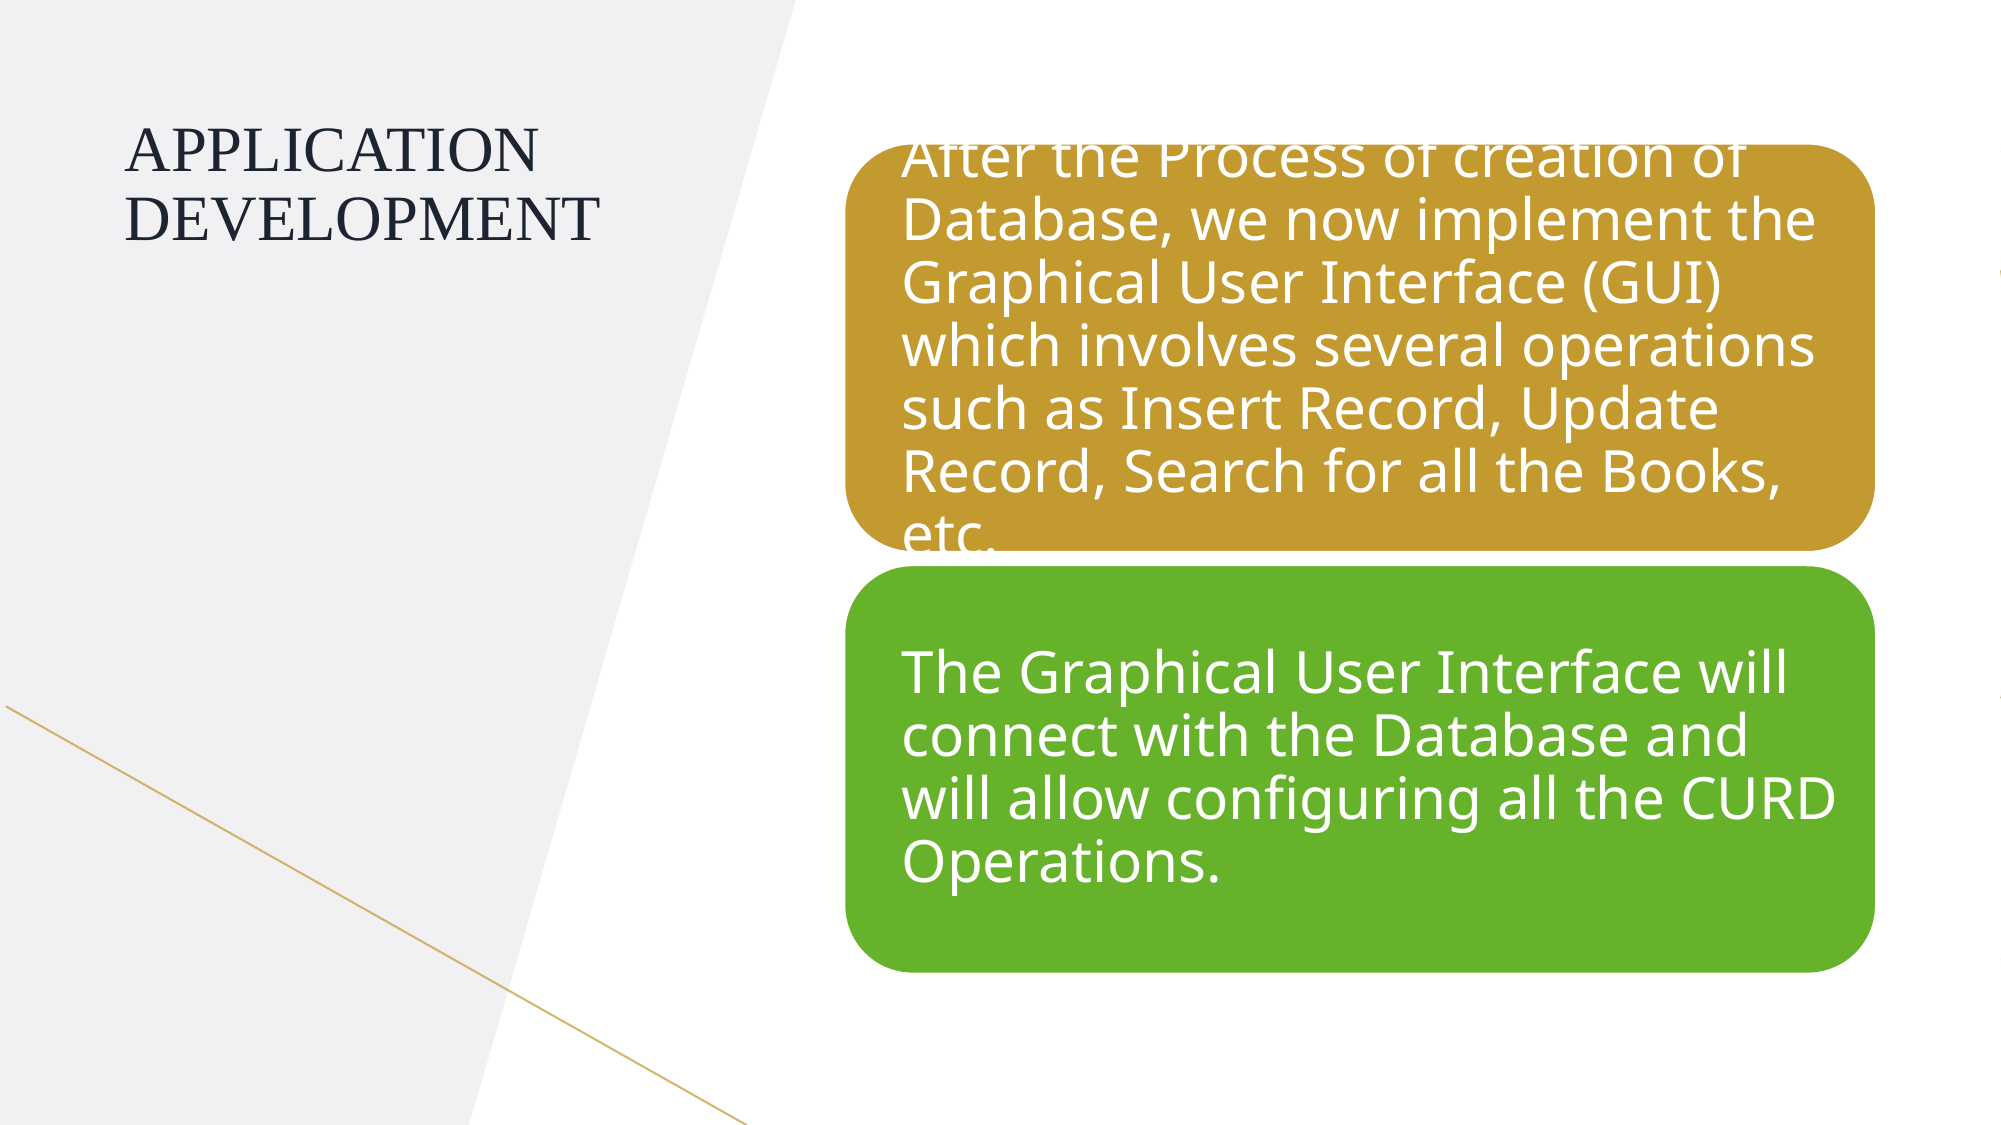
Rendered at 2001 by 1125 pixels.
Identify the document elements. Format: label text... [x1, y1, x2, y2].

text_box [0, 0, 797, 1125]
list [844, 136, 1877, 981]
title Application Development [109, 107, 640, 694]
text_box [5, 706, 747, 1125]
text_box [593, 0, 2000, 1125]
